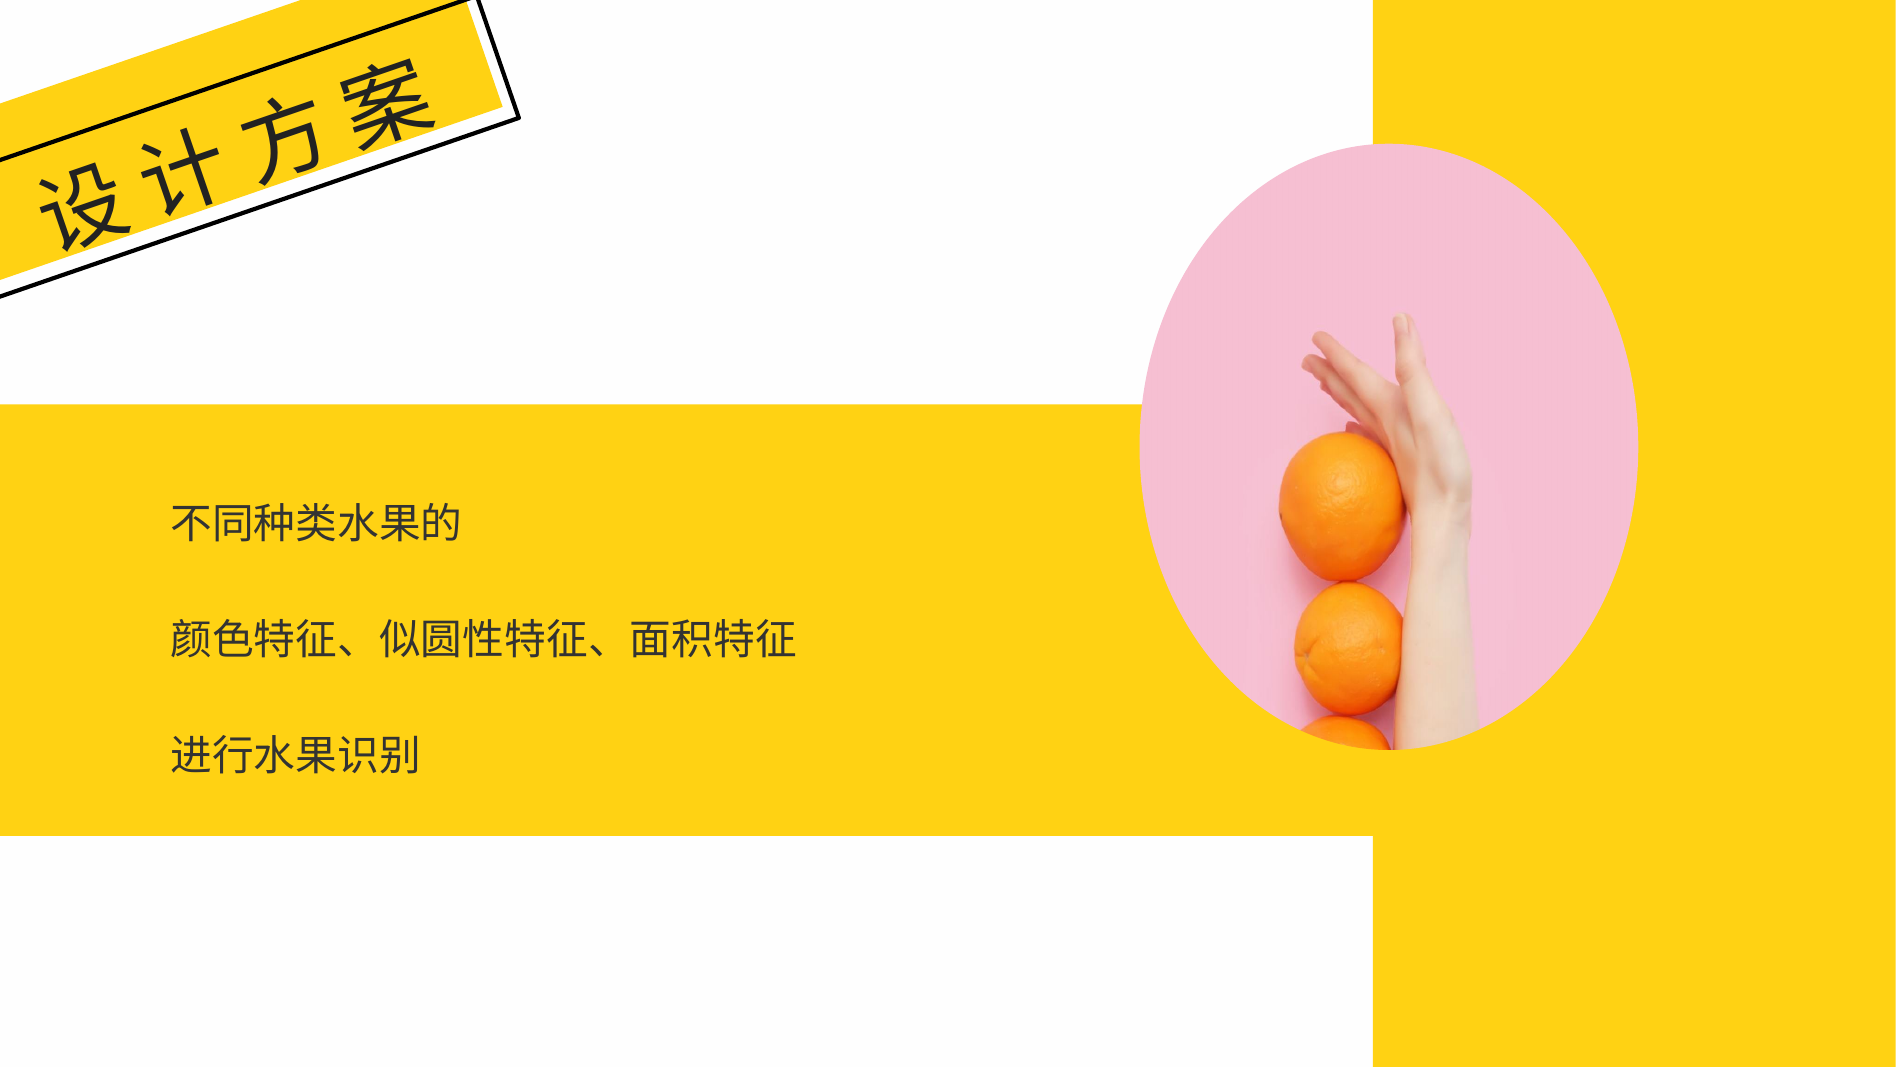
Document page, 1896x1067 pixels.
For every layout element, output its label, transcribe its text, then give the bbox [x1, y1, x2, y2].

text_box 设 计 方 案 [0, 0, 519, 297]
picture [1139, 143, 1639, 751]
text_box [0, 0, 461, 159]
text_box [1372, 0, 1896, 1067]
text_box 不同种类水果的 颜色特征、似圆性特征、面积特征 进行水果识别 [170, 489, 916, 787]
text_box [0, 404, 1372, 836]
